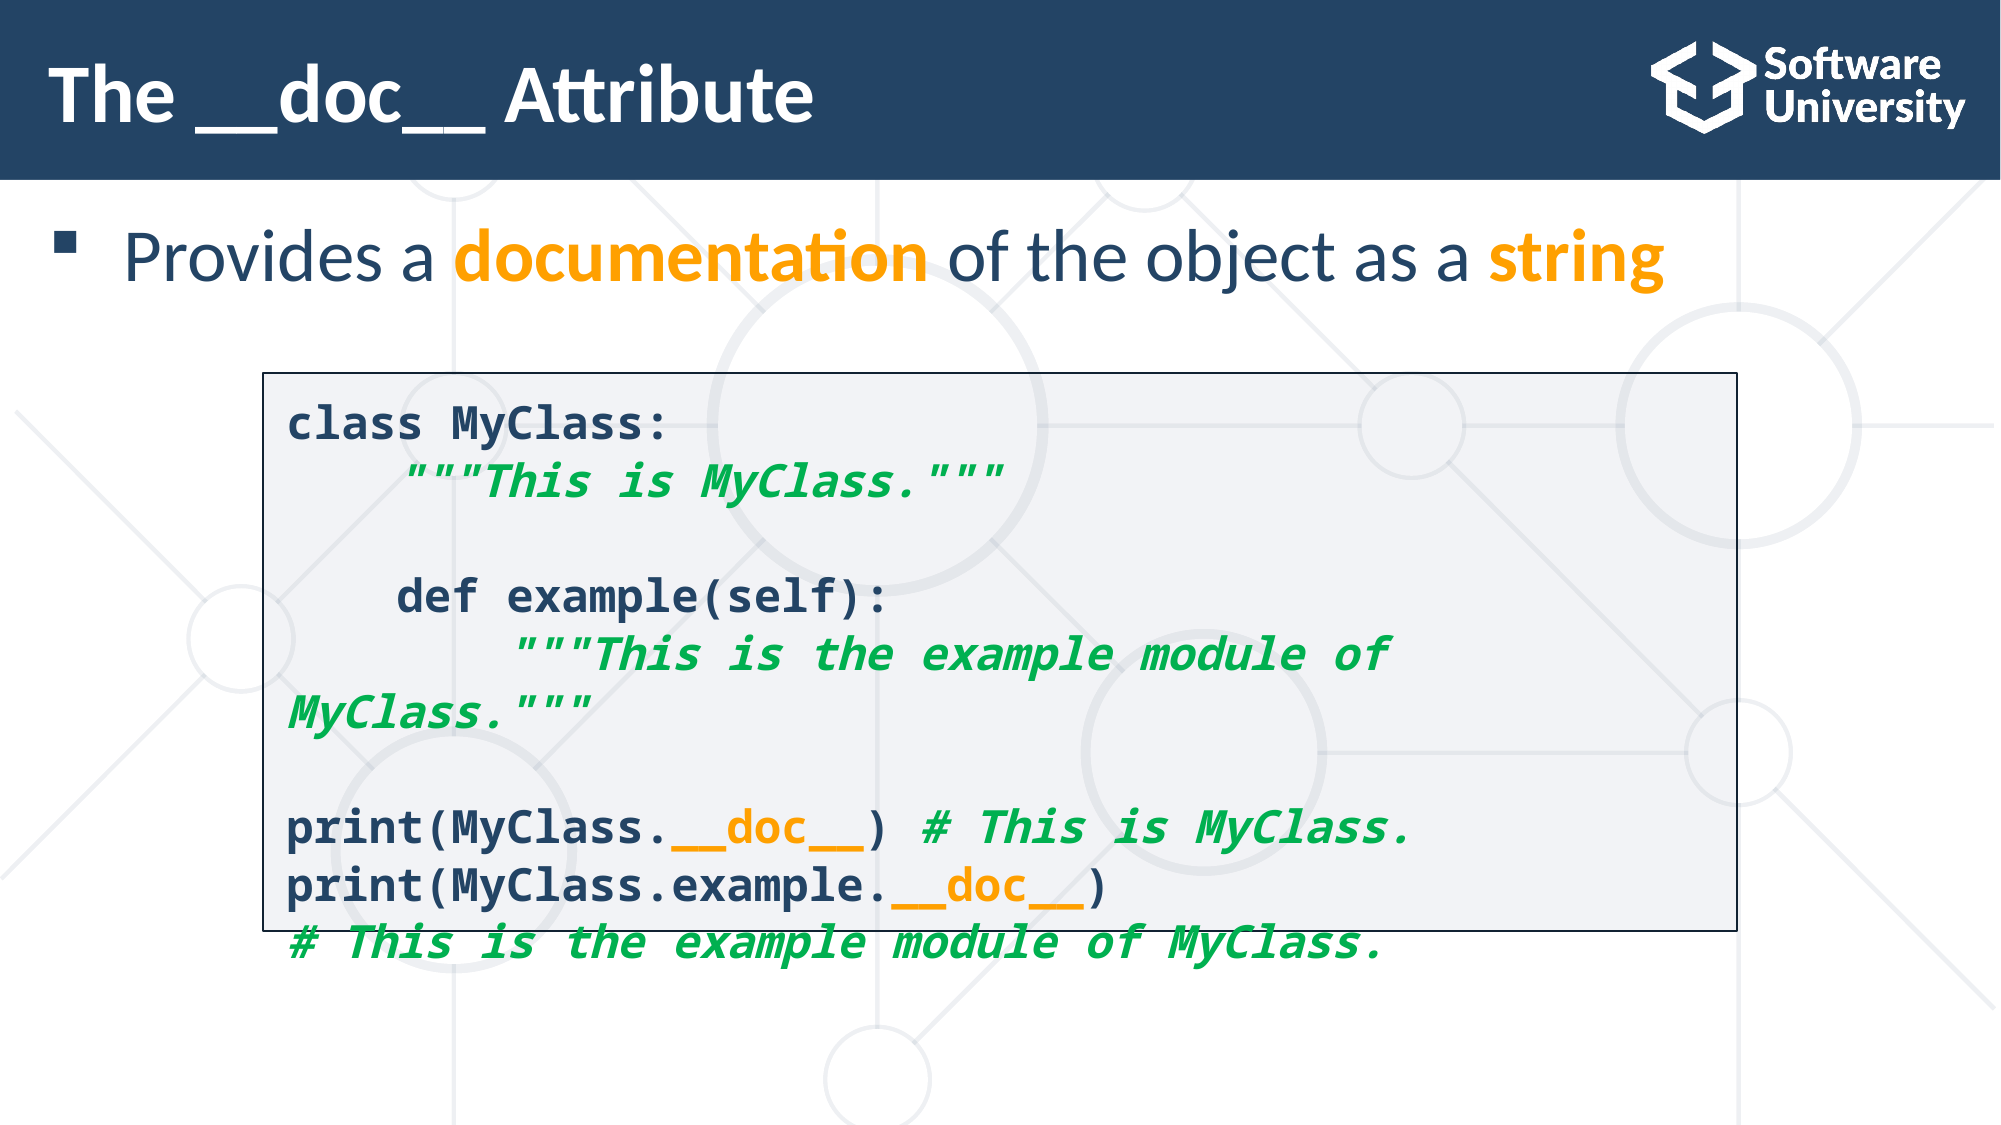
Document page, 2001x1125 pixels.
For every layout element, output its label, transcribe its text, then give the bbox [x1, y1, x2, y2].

list class MyClass: """This is MyClass.""" def example(self): """This is the example module of MyClass.""" print(MyClass.__doc__) # This is MyClass. print(MyClass.example.__doc__) # This is the example module of MyClass. [262, 372, 1738, 932]
picture [1651, 41, 1966, 134]
title The __doc__ Attribute [31, 16, 1625, 162]
list Provides a documentation of the object as a string [31, 196, 1969, 1109]
